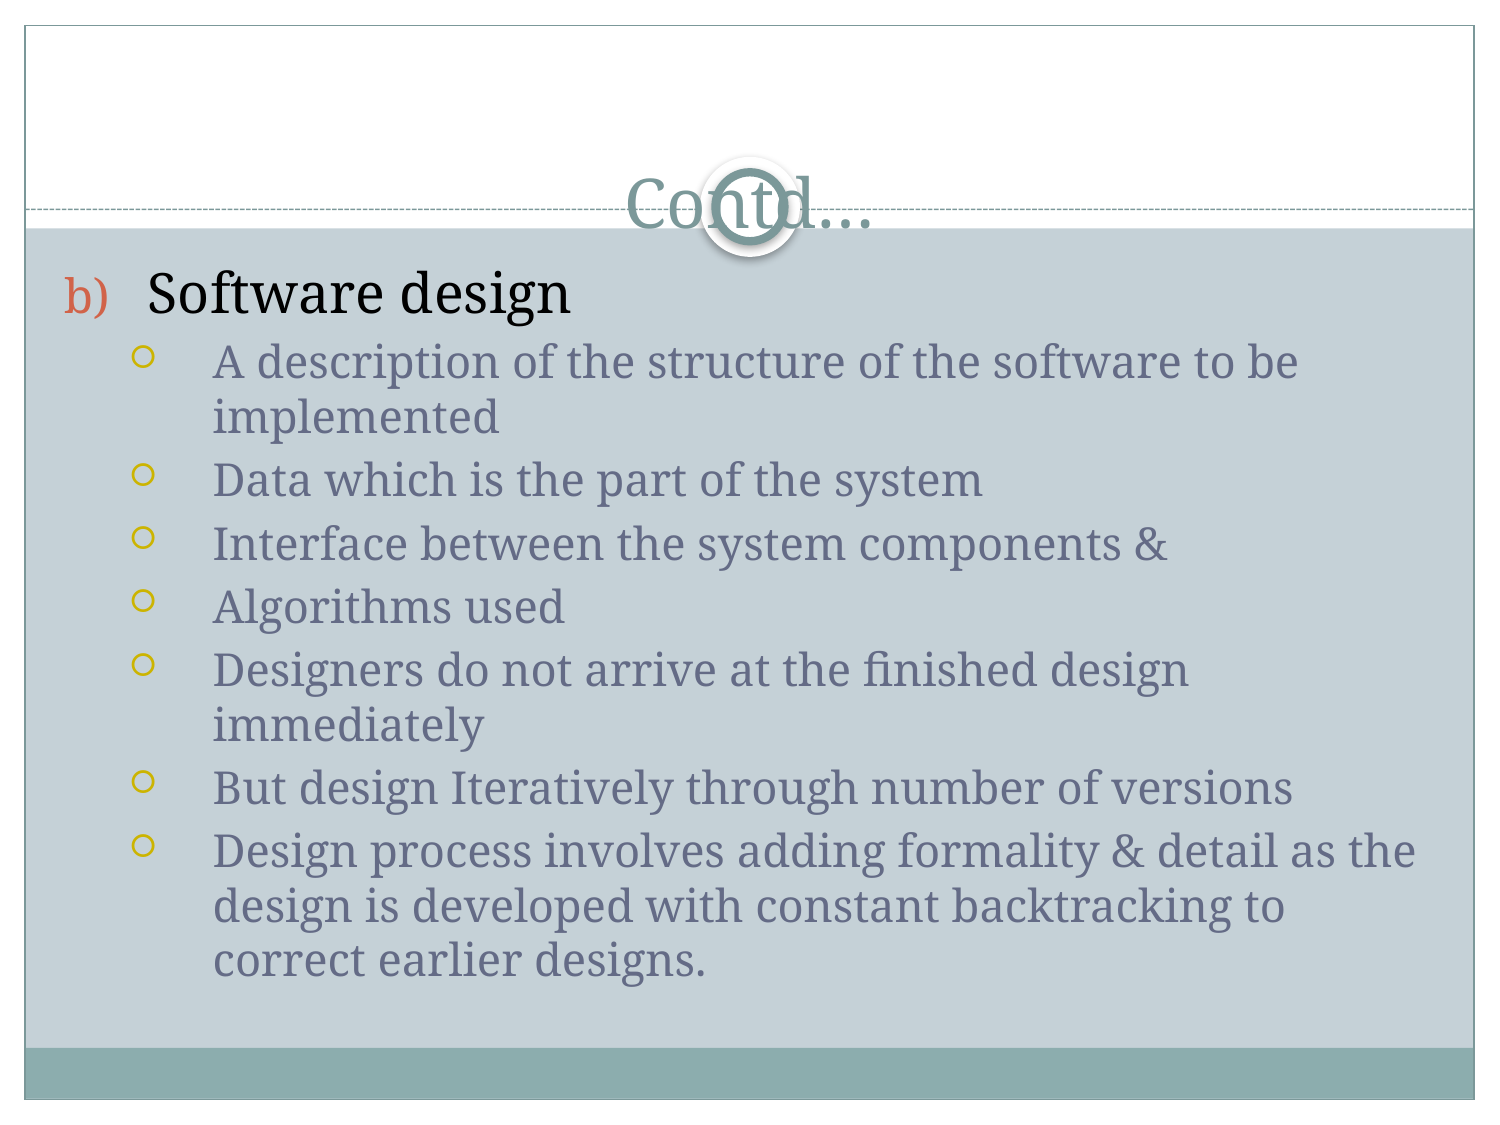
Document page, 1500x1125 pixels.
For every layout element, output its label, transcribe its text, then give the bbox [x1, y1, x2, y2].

title Contd… [75, 62, 1425, 250]
list Software design A description of the structure of the software to be implemented Data which is the part of the system Interface between the system components & Algorithms used Designers do not arrive at the finished design immediately But design Iteratively through number of versions Design process involves adding formality & detail as the design is developed with constant backtracking to correct earlier designs. [49, 250, 1445, 1001]
